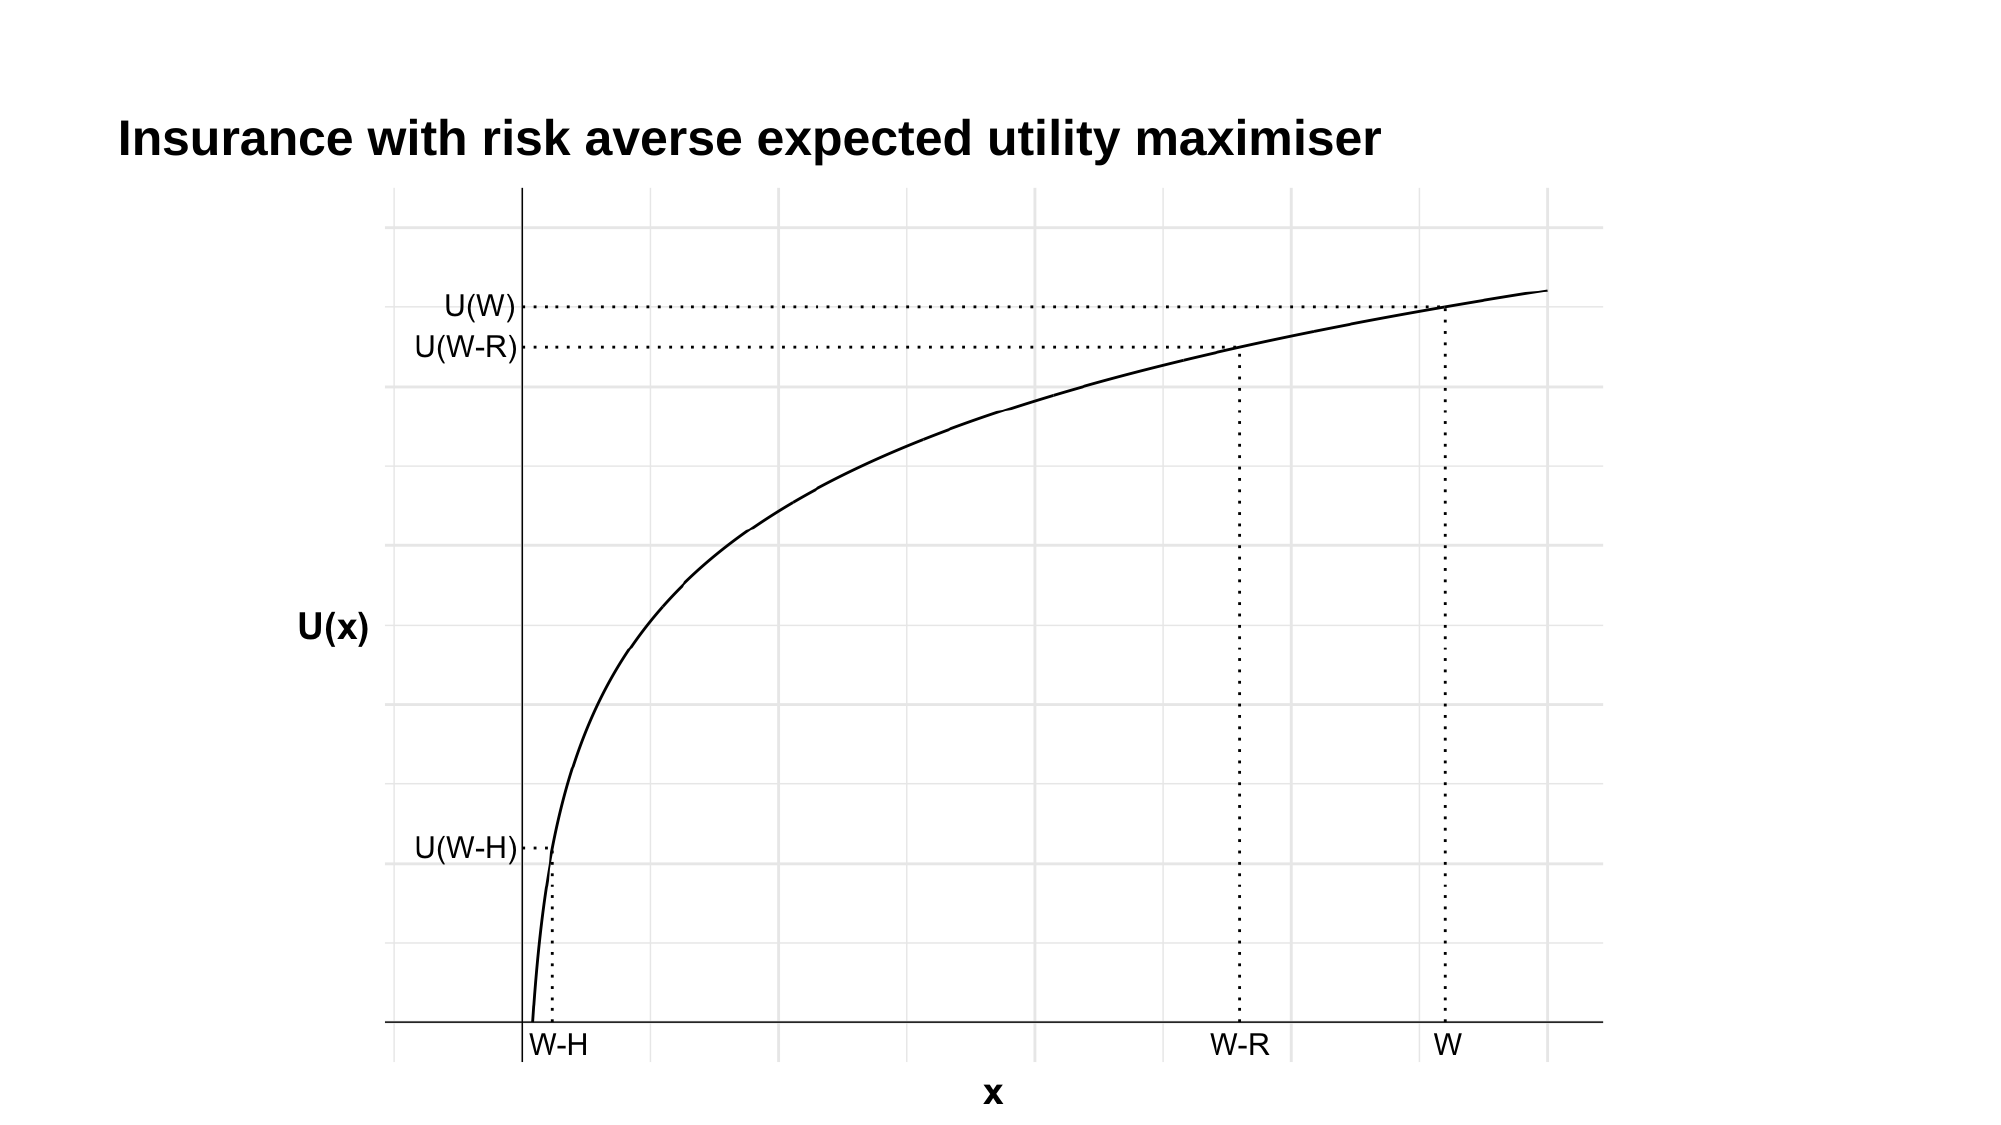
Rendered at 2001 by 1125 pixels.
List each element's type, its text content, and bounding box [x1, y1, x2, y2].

picture [283, 173, 1617, 1125]
title Insurance with risk averse expected utility maximiser [102, 96, 1797, 174]
